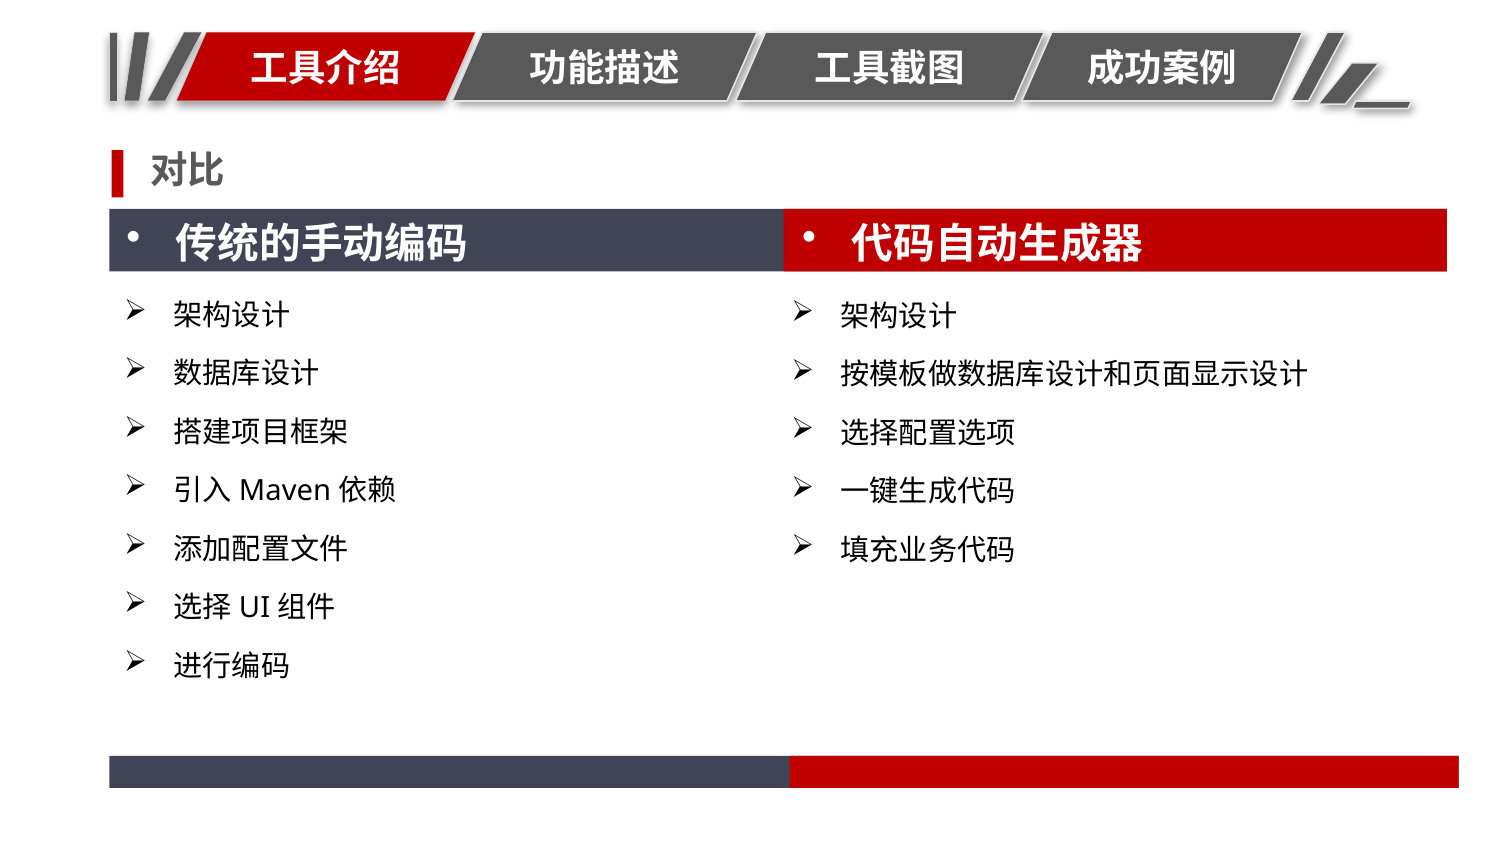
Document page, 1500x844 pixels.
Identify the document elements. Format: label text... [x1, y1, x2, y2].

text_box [109, 208, 1448, 272]
text_box [110, 148, 126, 199]
text_box 架构设计 按模板做数据库设计和页面显示设计 选择配置选项 一键生成代码 填充业务代码 [784, 278, 1447, 754]
text_box [109, 32, 117, 101]
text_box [109, 755, 1459, 789]
text_box 架构设计 数据库设计 搭建项目框架 引入Maven依赖 添加配置文件 选择UI组件 进行编码 [109, 278, 784, 755]
text_box 对比 [135, 138, 502, 199]
text_box 成功案例 [1021, 32, 1303, 101]
text_box [1318, 62, 1380, 105]
text_box 工具截图 [735, 32, 1045, 101]
text_box 工具介绍 [176, 32, 476, 101]
text_box 功能描述 [454, 32, 758, 101]
text_box [1290, 32, 1346, 101]
text_box [147, 32, 203, 101]
text_box [124, 32, 150, 101]
text_box [1352, 100, 1412, 109]
